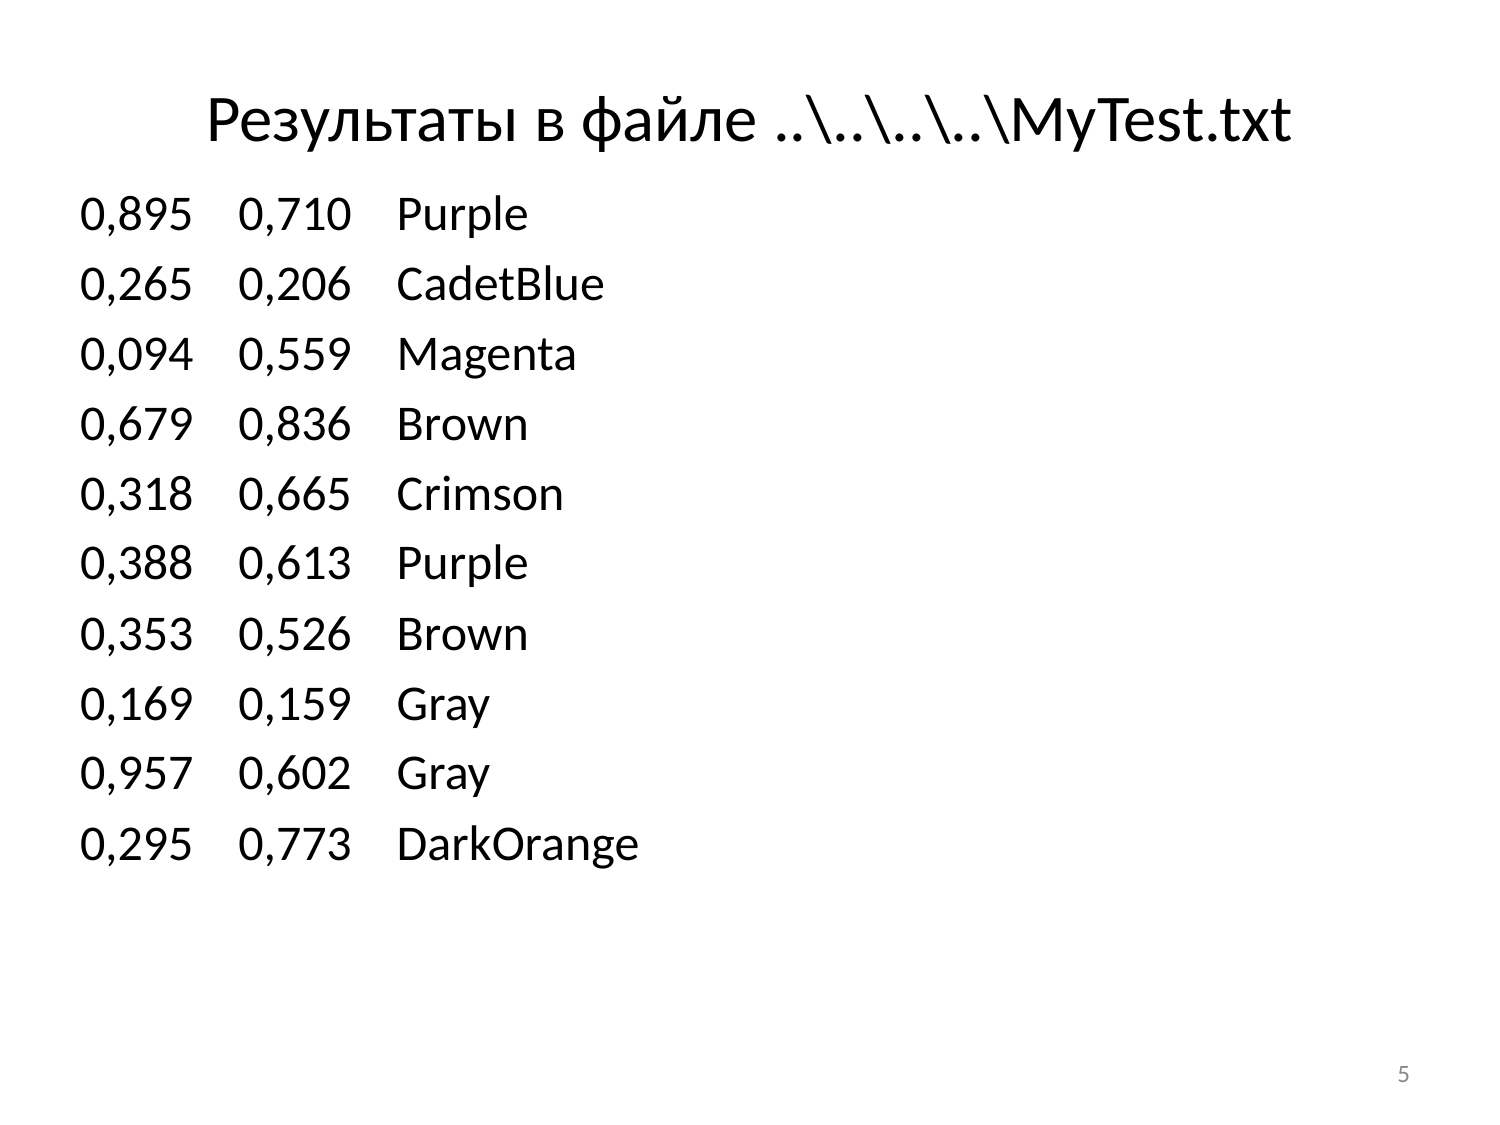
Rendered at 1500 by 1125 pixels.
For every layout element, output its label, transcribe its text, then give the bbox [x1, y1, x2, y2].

list 0,895 0,710 Purple 0,265 0,206 CadetBlue 0,094 0,559 Magenta 0,679 0,836 Brown 0,318 0,665 Crimson 0,388 0,613 Purple 0,353 0,526 Brown 0,169 0,159 Gray 0,957 0,602 Gray 0,295 0,773 DarkOrange [64, 172, 1415, 916]
slide_number 5 [1074, 1042, 1425, 1103]
title Результаты в файле ..\..\..\..\MyTest.txt [75, 45, 1425, 185]
